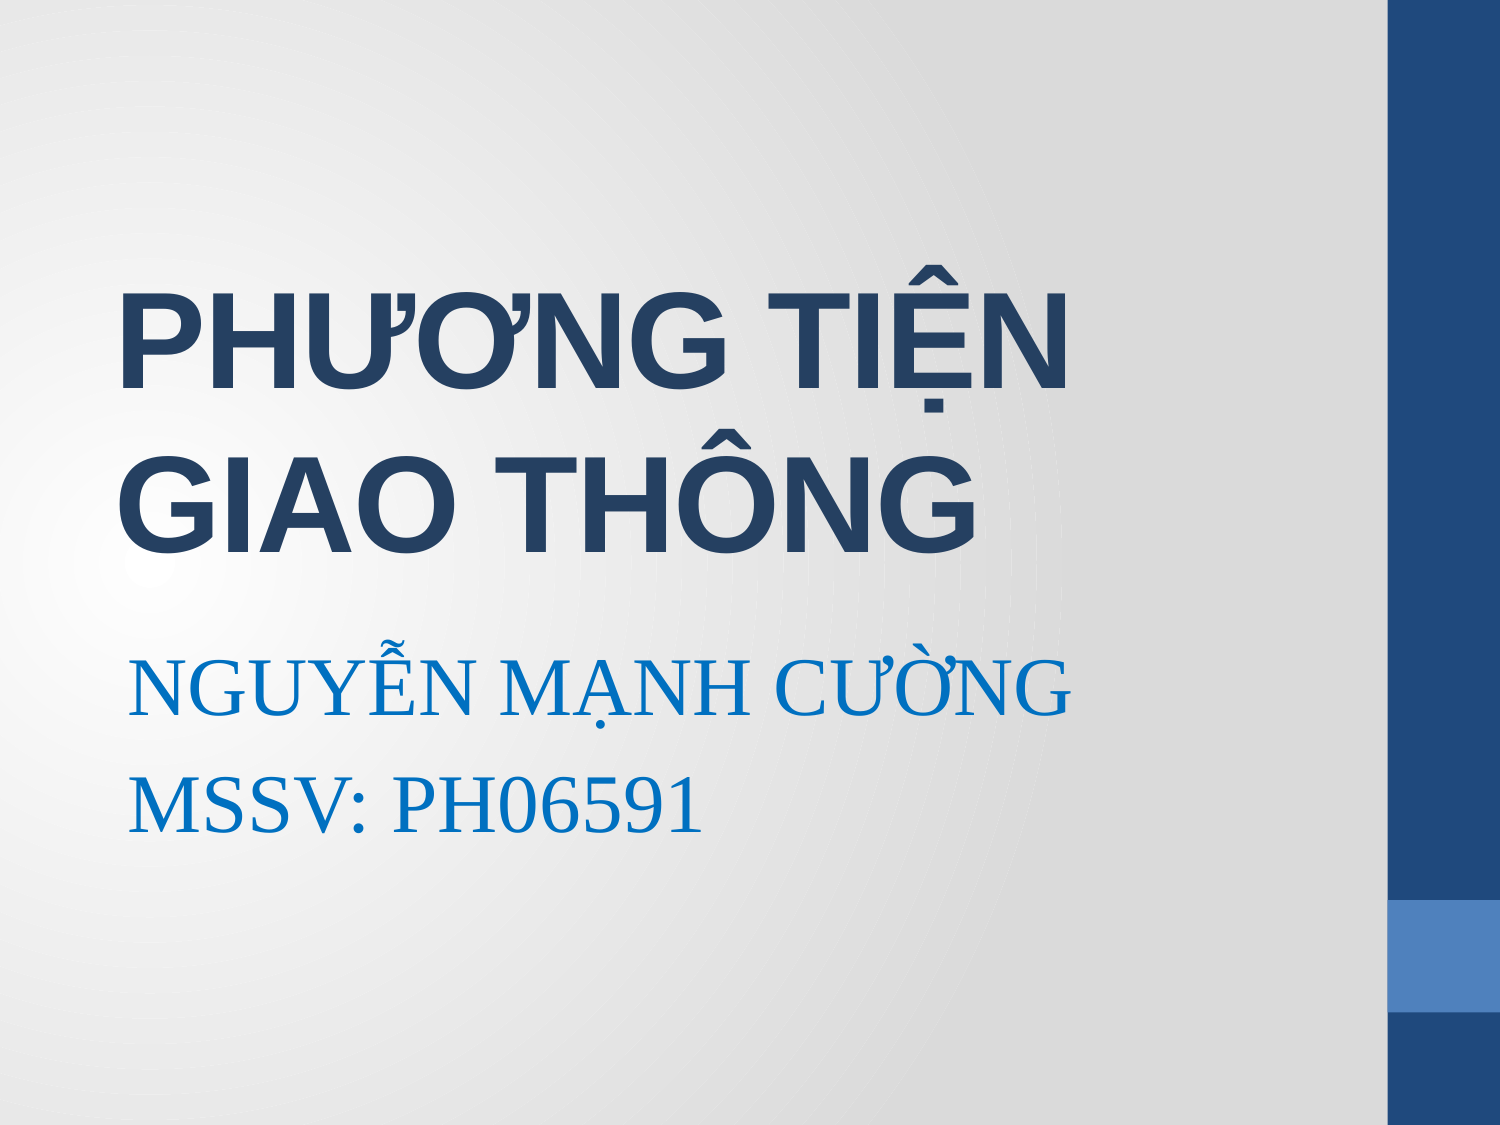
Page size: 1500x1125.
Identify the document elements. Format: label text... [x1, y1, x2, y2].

subtitle NGUYỄN MẠNH CƯỜNG MSSV: PH06591 [112, 624, 1173, 925]
title PHƯƠNG TIỆN GIAO THÔNG [99, 162, 1338, 588]
